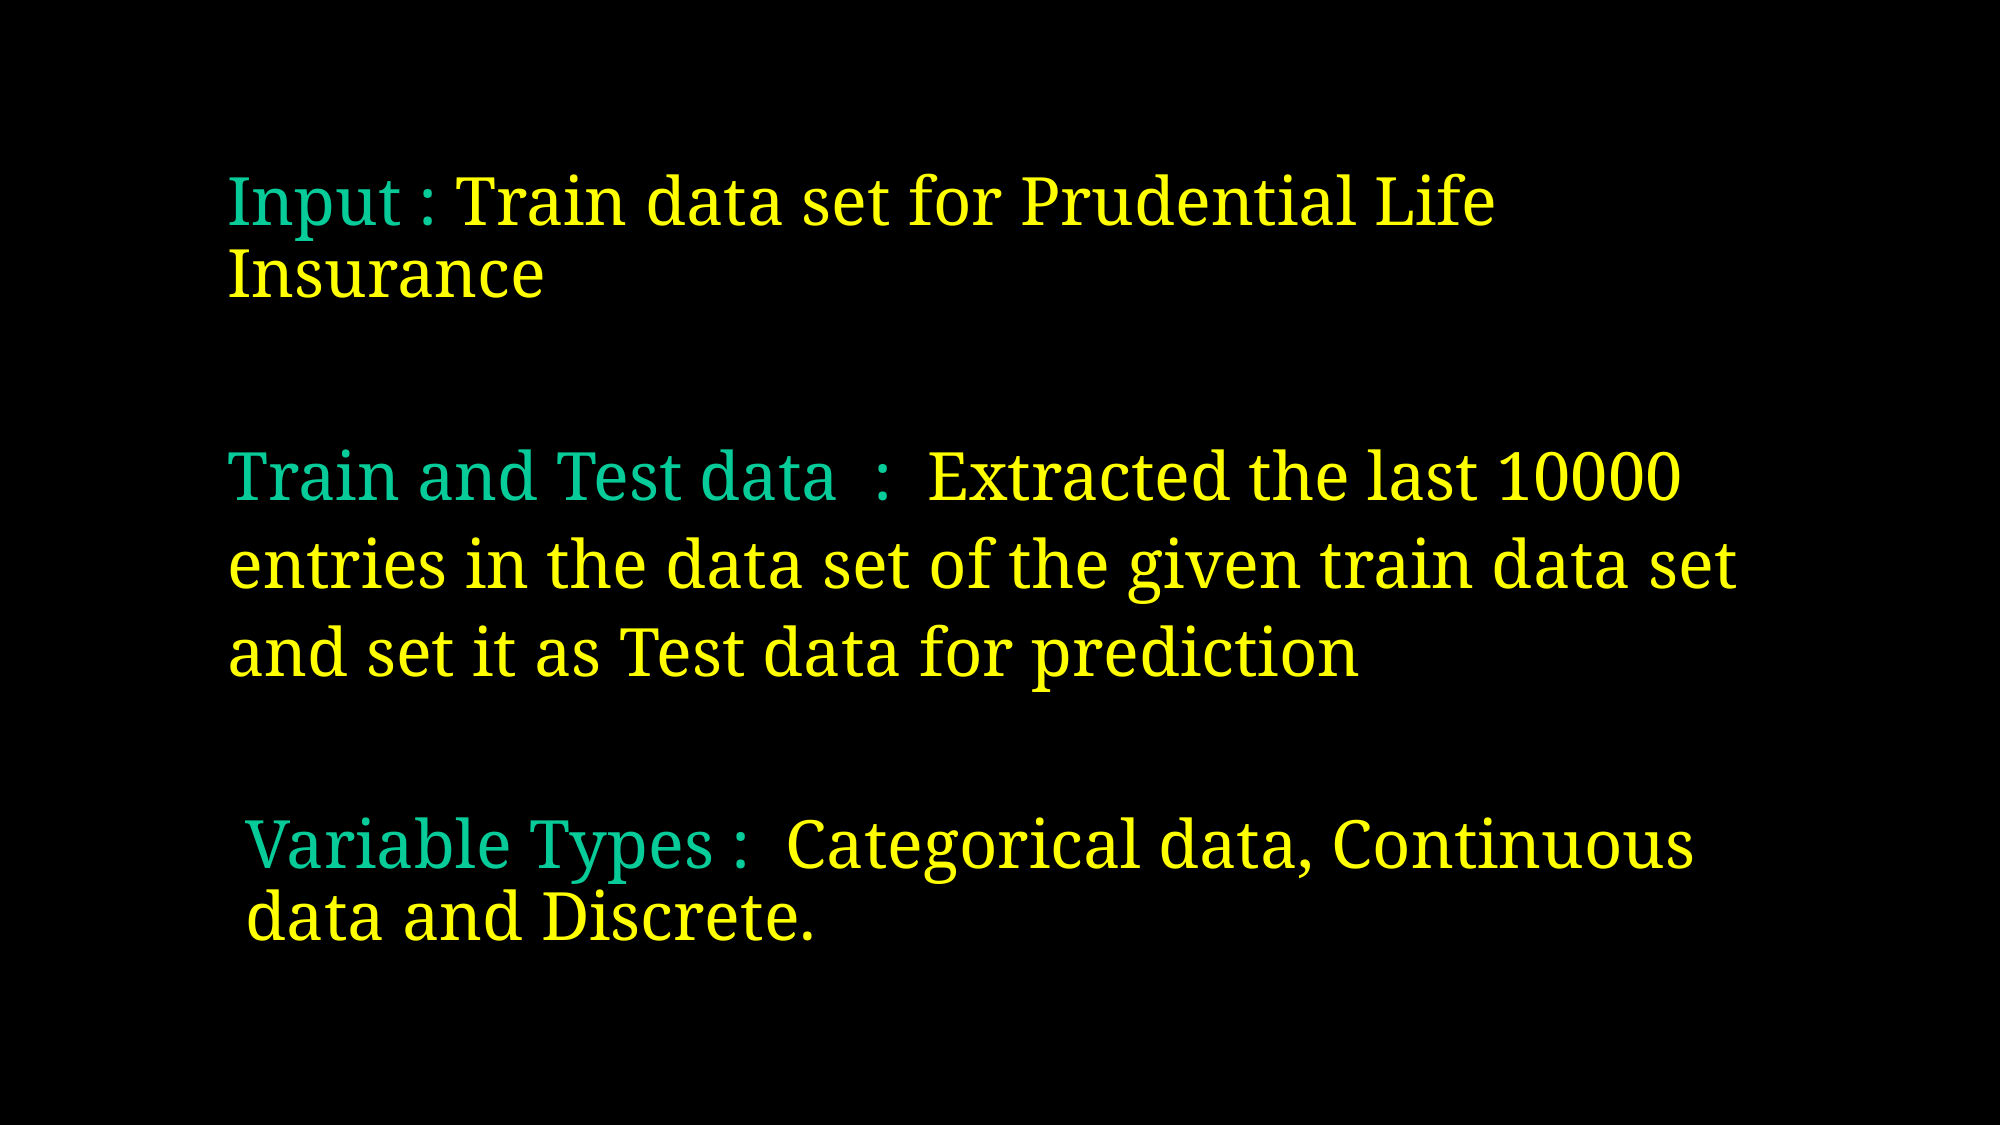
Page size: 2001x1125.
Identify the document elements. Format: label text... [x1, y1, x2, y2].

text_box Train and Test data : Extracted the last 10000 entries in the data set of the given train data set and set it as Test data for prediction [212, 417, 1808, 698]
text_box Variable Types : Categorical data, Continuous data and Discrete. [230, 798, 1808, 963]
title Input : Train data set for Prudential Life Insurance [212, 144, 1788, 320]
text_box [180, 524, 1756, 701]
